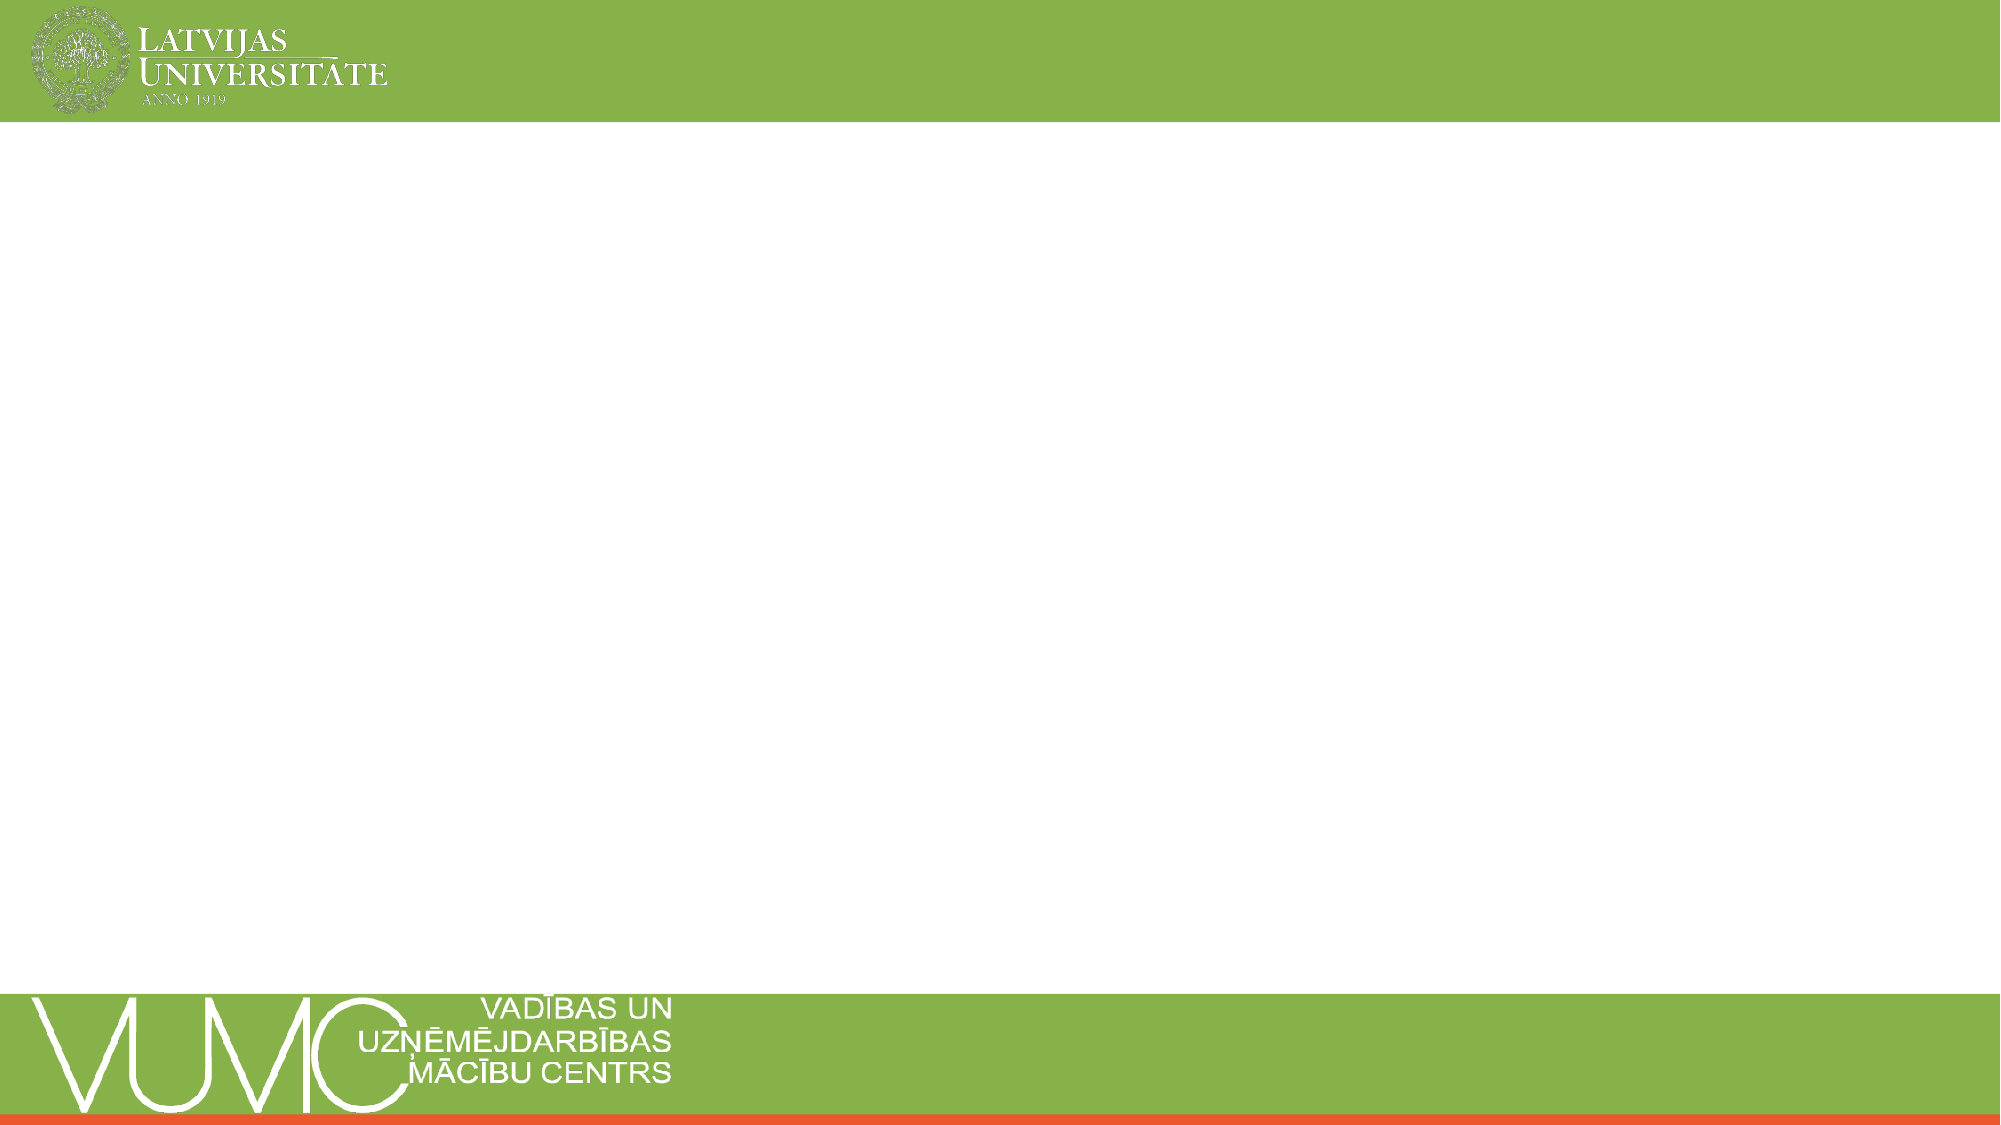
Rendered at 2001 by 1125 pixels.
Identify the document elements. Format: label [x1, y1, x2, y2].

picture [31, 993, 671, 1113]
picture [31, 6, 387, 114]
